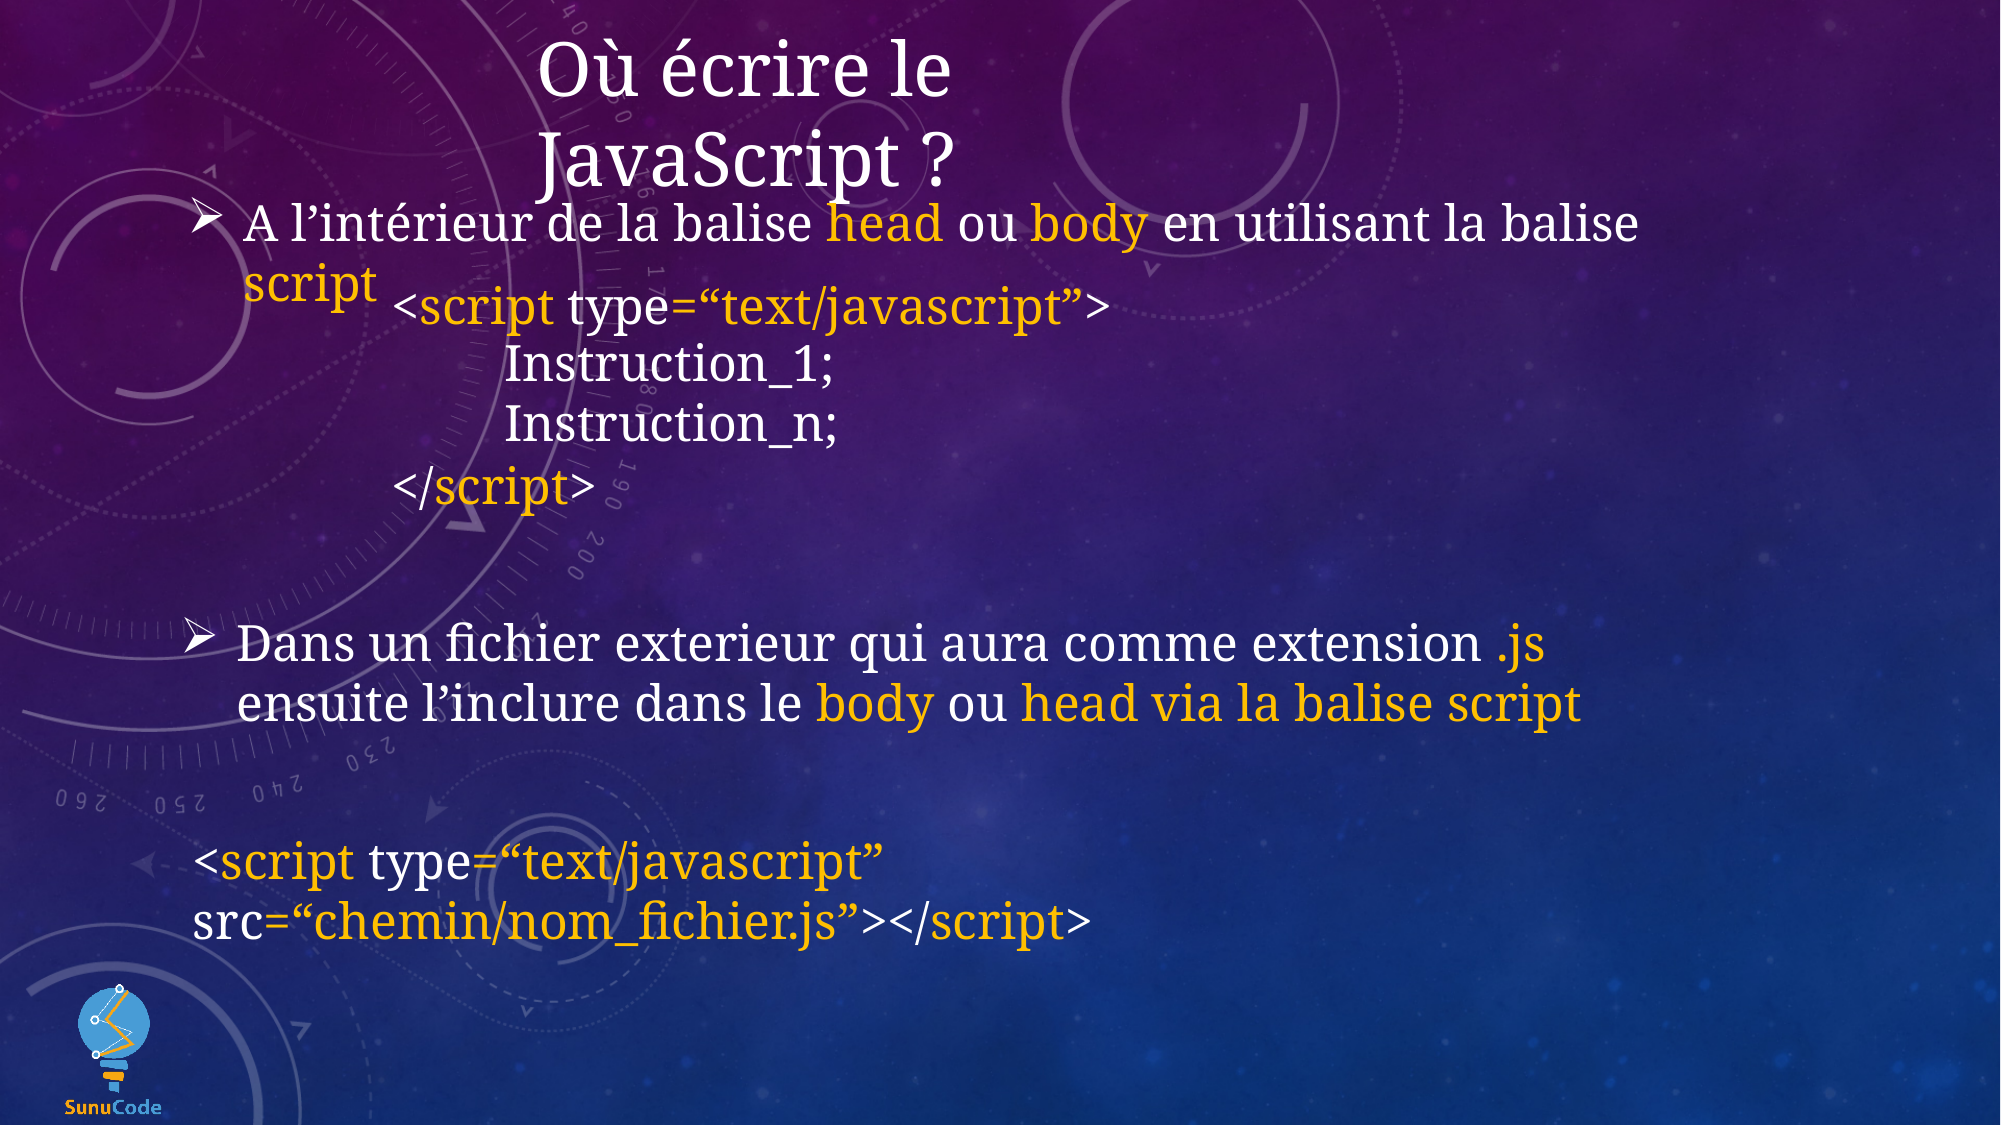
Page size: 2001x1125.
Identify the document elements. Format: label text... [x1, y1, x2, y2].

text_box </script> [377, 447, 624, 523]
text_box Dans un fichier exterieur qui aura comme extension .js ensuite l’inclure dans le body ou head via la balise script [165, 604, 1740, 740]
text_box <script type=“text/javascript”> [377, 267, 1340, 343]
text_box Où écrire le JavaScript ? [521, 14, 1384, 184]
text_box A l’intérieur de la balise head ou body en utilisant la balise script [172, 184, 1728, 319]
text_box <script type=“text/javascript” src=“chemin/nom_fichier.js”></script> [178, 822, 1741, 957]
text_box Instruction_1; Instruction_n; [489, 323, 1309, 459]
picture [0, 0, 2001, 1125]
